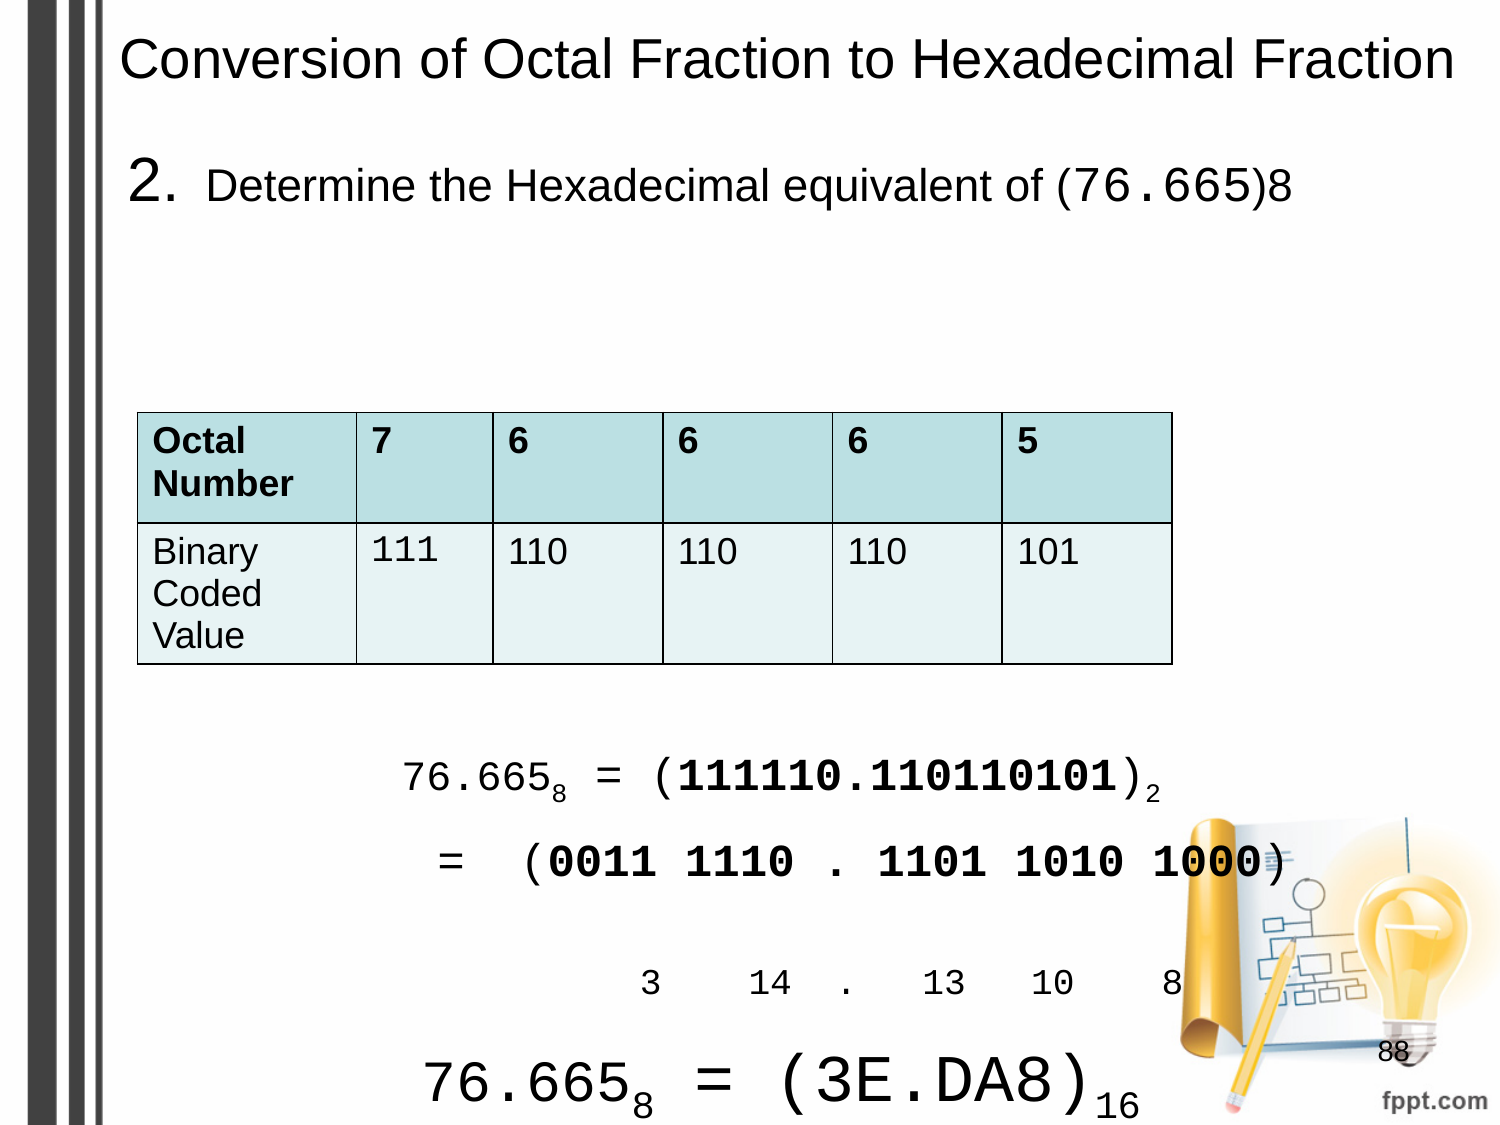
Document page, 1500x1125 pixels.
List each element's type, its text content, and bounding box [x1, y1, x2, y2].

slide_number ‹#› [1074, 1024, 1425, 1103]
table_cell 111 [357, 524, 492, 663]
table_header 7 [357, 413, 492, 522]
table_header 5 [1003, 413, 1171, 522]
table_cell 110 [833, 524, 1001, 663]
text_box [99, 324, 1500, 1125]
table_header 6 [664, 413, 832, 522]
table_cell 101 [1003, 524, 1171, 663]
text_box 76.6658 = (111110.110110101)2 = (0011 1110 . 1101 1010 1000) 3 14 . 13 10 8 76.6658 = (3E.DA8)16 [99, 737, 1463, 1125]
text_box 2. Determine the Hexadecimal equivalent of (76.665)8 [112, 99, 1500, 288]
table_cell Binary Coded Value [138, 524, 356, 663]
table_header 6 [494, 413, 662, 522]
title Conversion of Octal Fraction to Hexadecimal Fraction [75, 0, 1500, 113]
table_cell 110 [494, 524, 662, 663]
table_cell 110 [664, 524, 832, 663]
table_header Octal Number [138, 413, 356, 522]
picture [0, 0, 1500, 1125]
table_header 6 [833, 413, 1001, 522]
